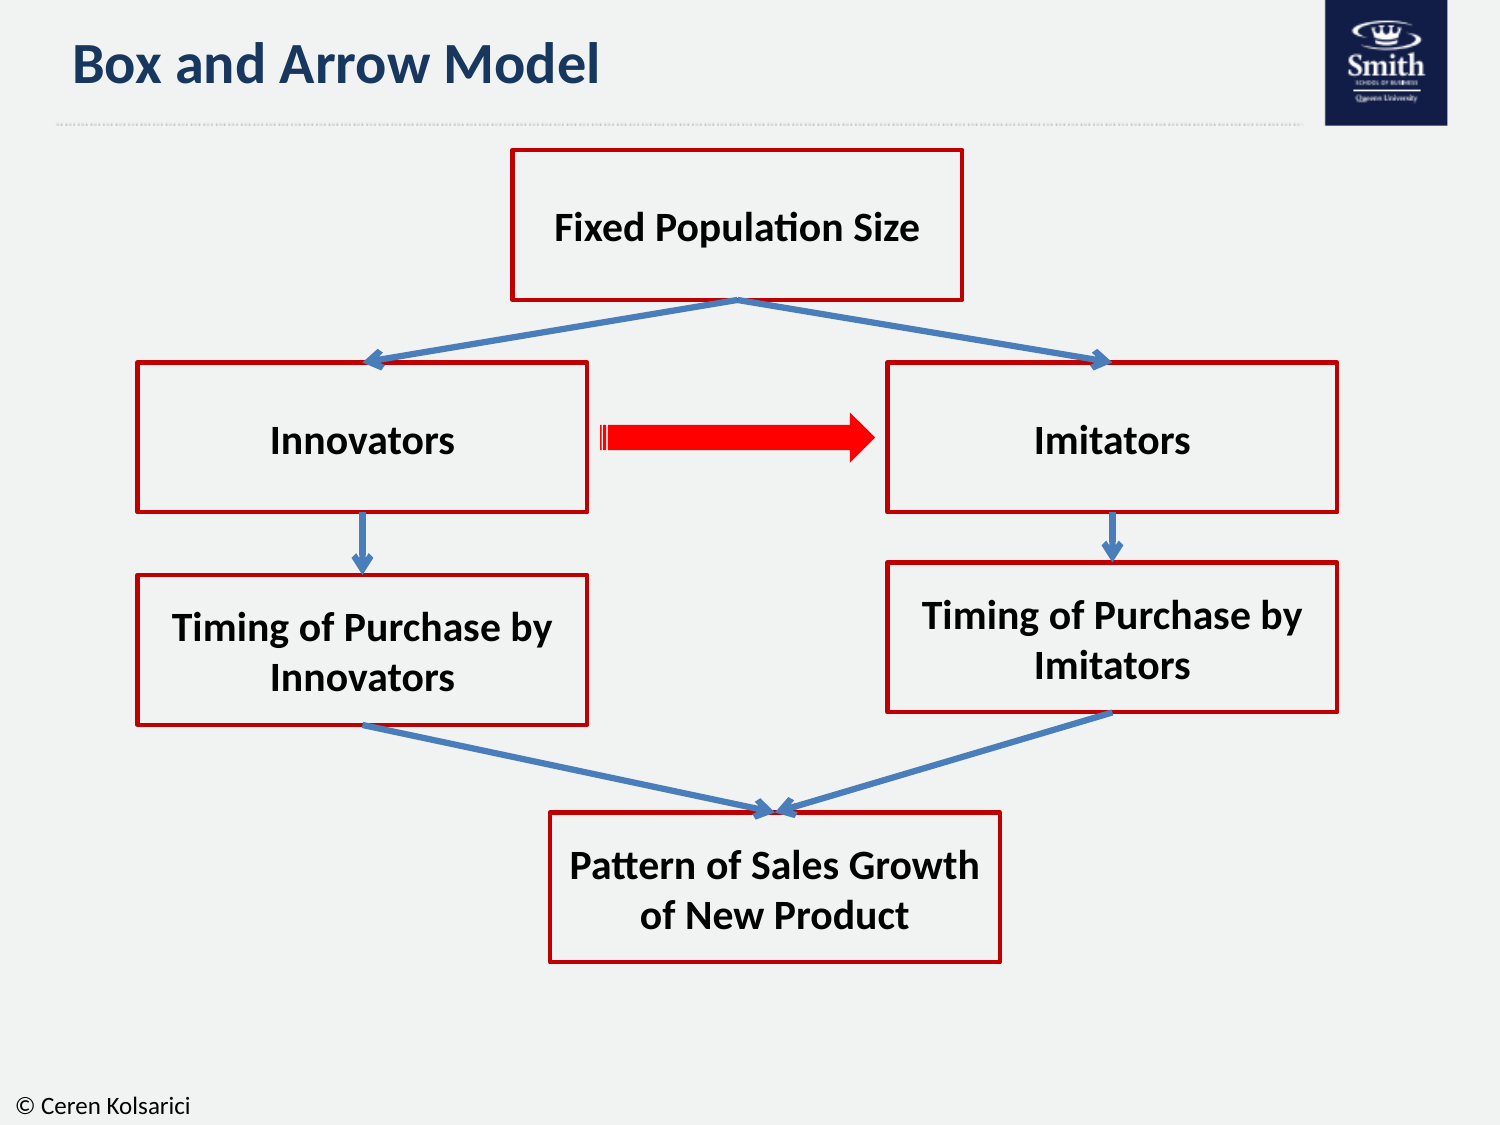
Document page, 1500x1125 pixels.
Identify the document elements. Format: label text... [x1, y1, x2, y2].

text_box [893, 143, 957, 519]
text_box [524, 562, 613, 976]
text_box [893, 593, 994, 932]
title Box and Arrow Model [57, 7, 1288, 114]
text_box Innovators [135, 360, 513, 514]
text_box Pattern of Sales Growth of New Product [616, 810, 1002, 964]
text_box Timing of Purchase by Innovators [135, 573, 519, 727]
text_box Imitators [960, 360, 1339, 514]
text_box Innovators [585, 360, 589, 514]
text_box Fixed Population Size [584, 148, 888, 302]
text_box [598, 410, 878, 465]
footer © Ceren Kolsarici [0, 1082, 811, 1125]
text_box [518, 143, 582, 519]
text_box Timing of Purchase by Imitators [885, 560, 1339, 714]
text_box Fixed Population Size [959, 148, 964, 302]
